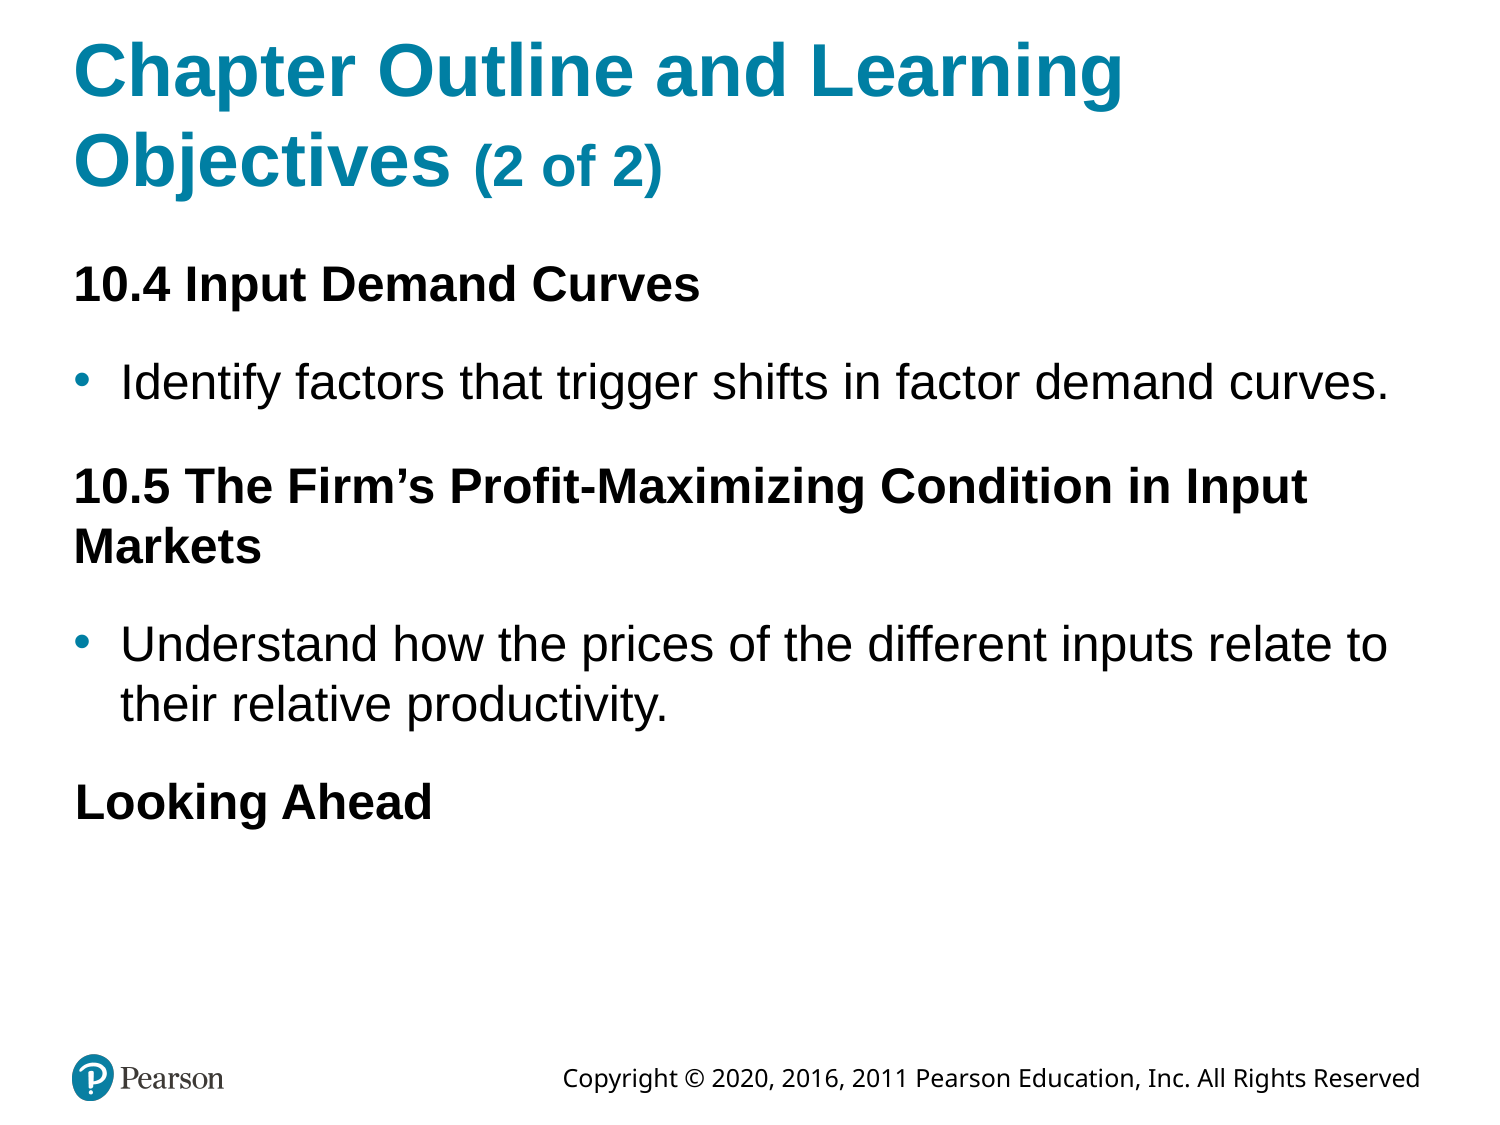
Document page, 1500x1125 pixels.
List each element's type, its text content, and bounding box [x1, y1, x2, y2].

picture [80, 1063, 106, 1088]
picture [72, 1087, 83, 1101]
picture [72, 1054, 88, 1070]
picture [98, 1054, 224, 1101]
list Looking Ahead [59, 763, 1409, 836]
list 10.5 The Firm’s Profit-Maximizing Condition in Input Markets Understand how the prices of the different inputs relate to their relative productivity. [58, 258, 1409, 927]
list 10.4 Input Demand Curves Identify factors that trigger shifts in factor demand curves. [58, 0, 1409, 258]
